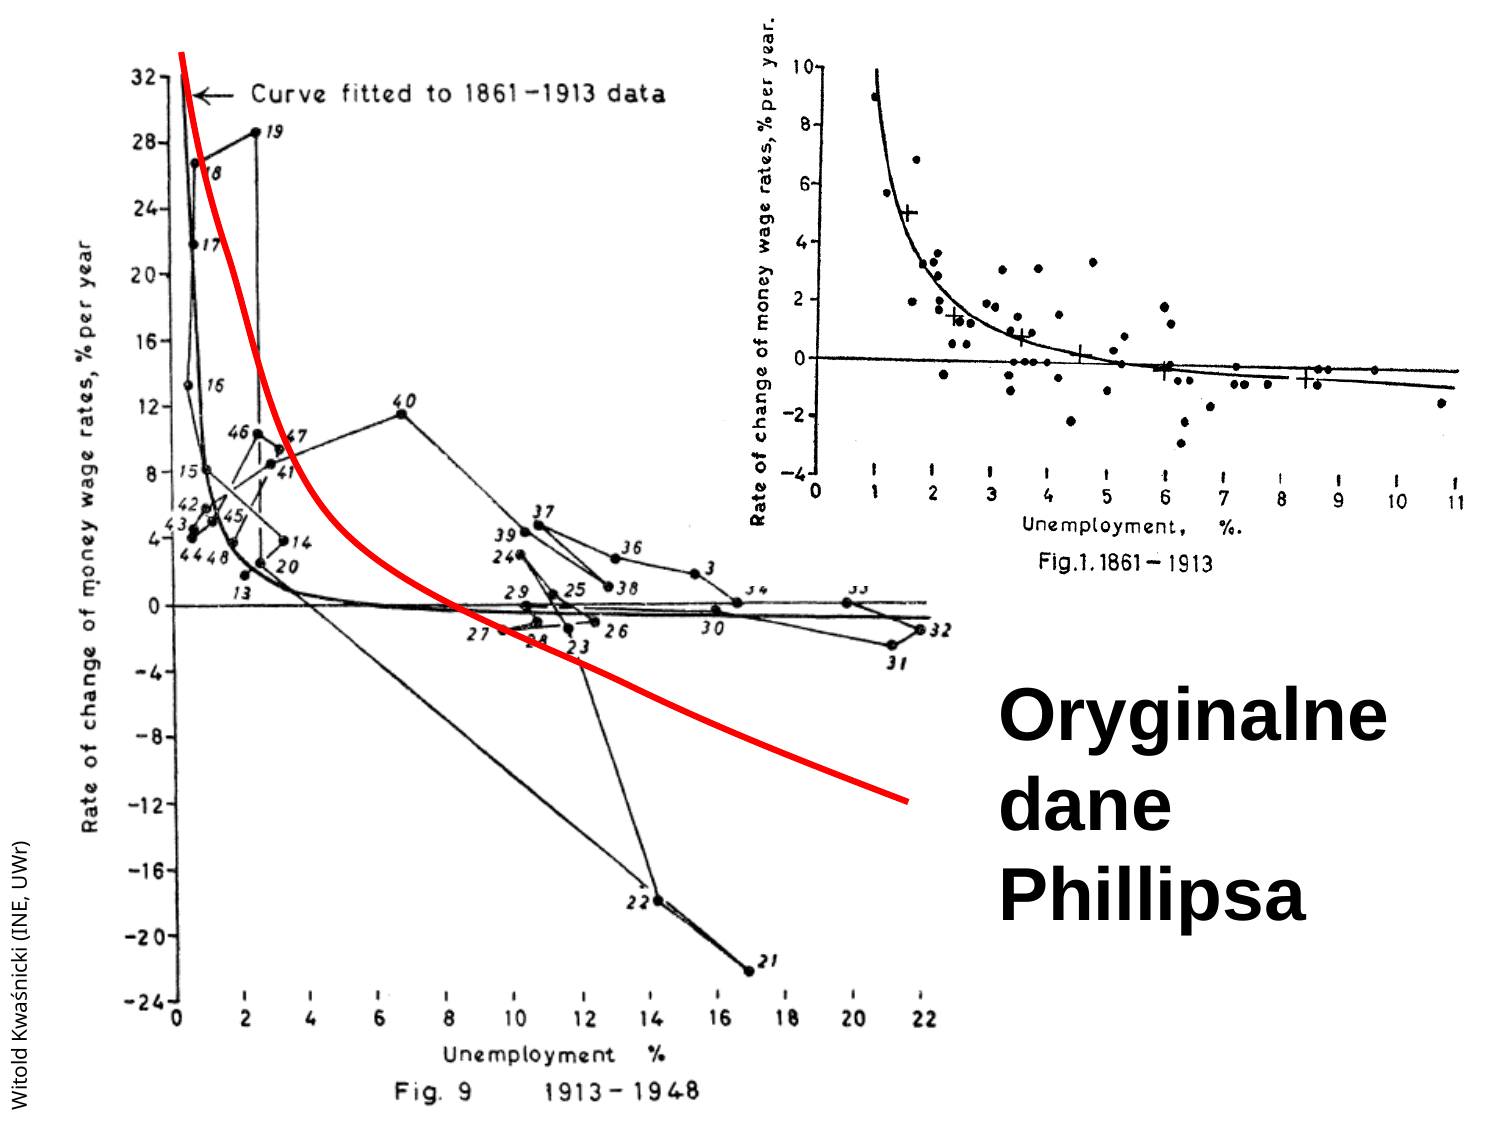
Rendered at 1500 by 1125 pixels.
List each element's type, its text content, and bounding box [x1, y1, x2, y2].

slide_number Witold Kwaśnicki (INE, UWr) [4, 493, 39, 1125]
title Oryginalne dane Phillipsa [991, 661, 1457, 943]
picture [46, 0, 1500, 1125]
